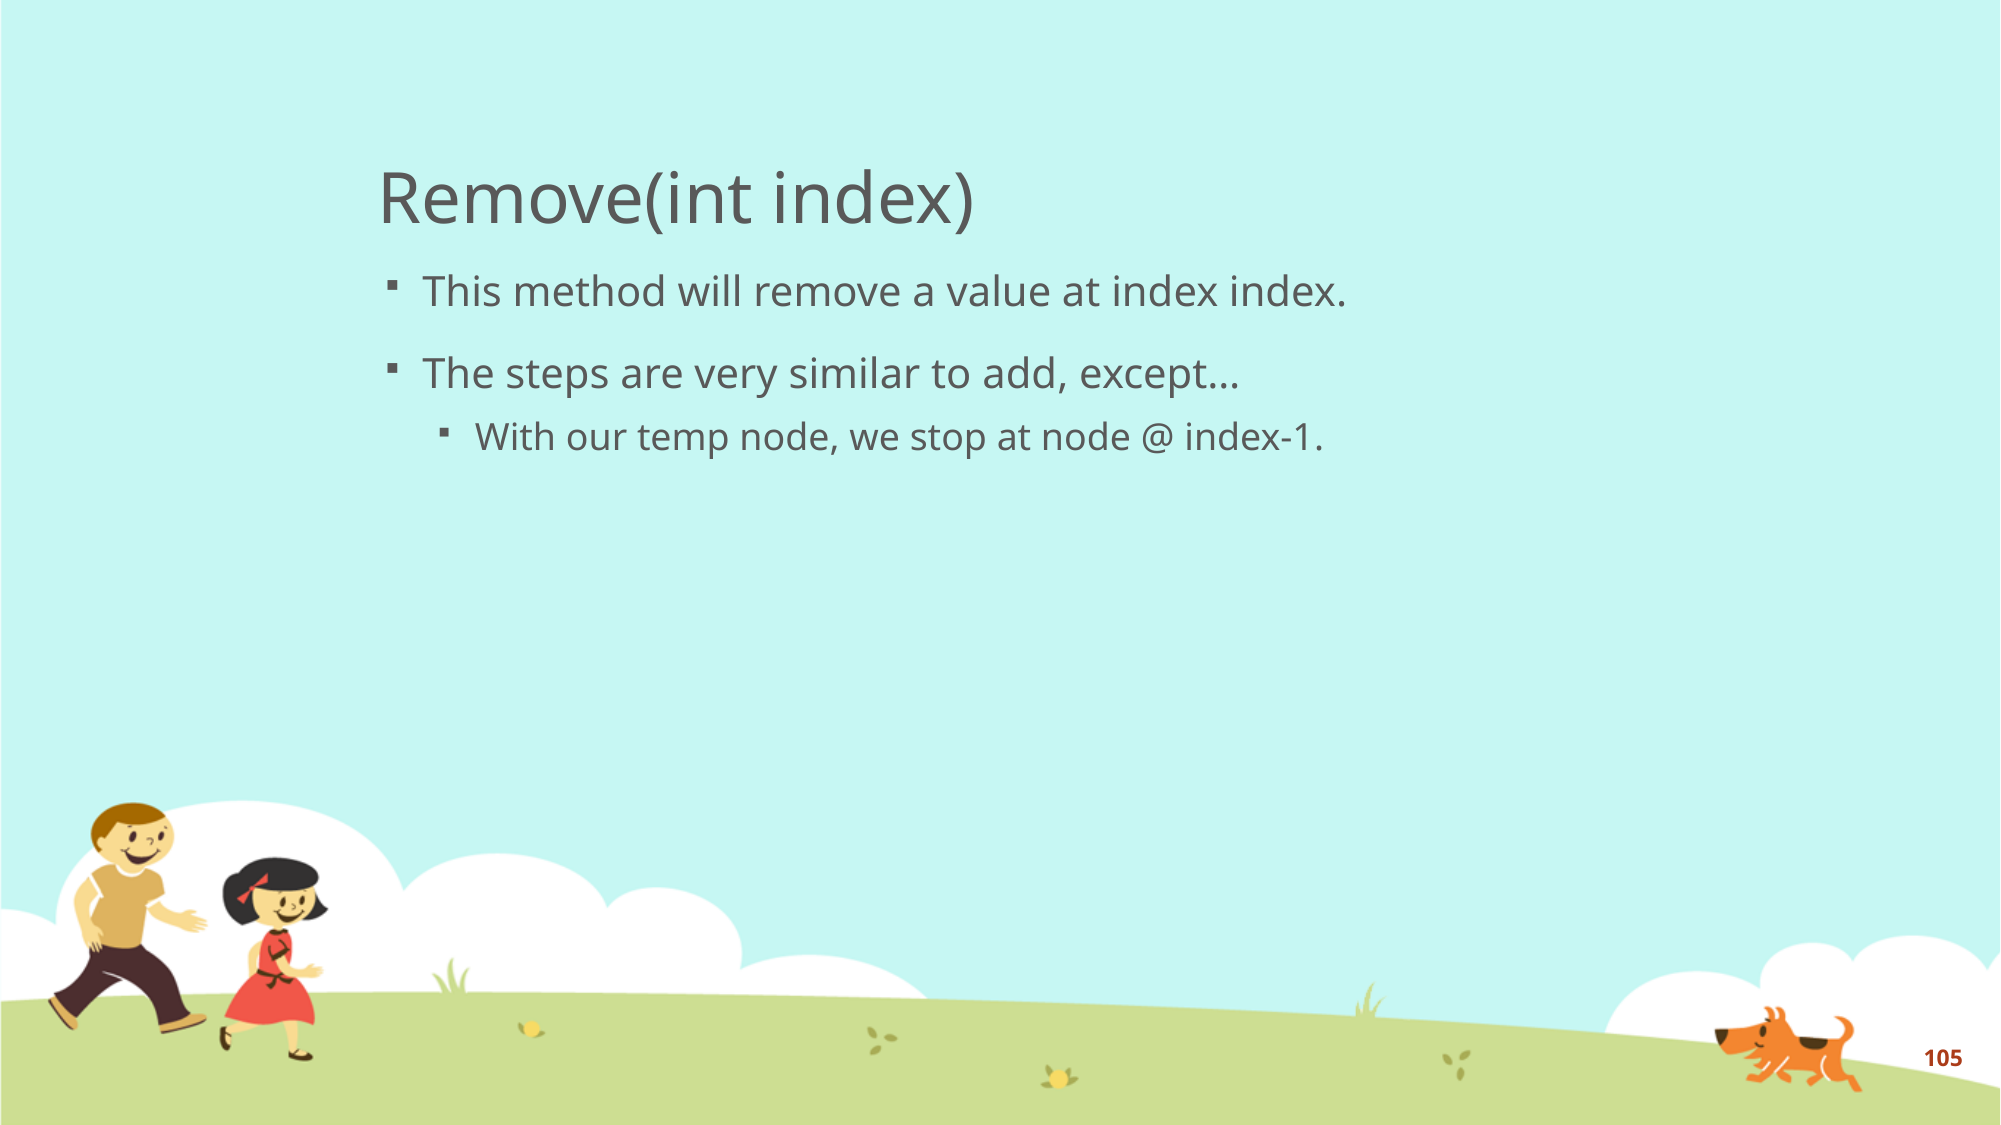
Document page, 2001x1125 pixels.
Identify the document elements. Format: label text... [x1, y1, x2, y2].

slide_number 105 [1899, 1030, 1988, 1088]
title Remove(int index) [362, 50, 1900, 247]
picture [0, 0, 2001, 1125]
list This method will remove a value at index index. The steps are very similar to add, except… With our temp node, we stop at node @ index-1. [362, 262, 1900, 938]
